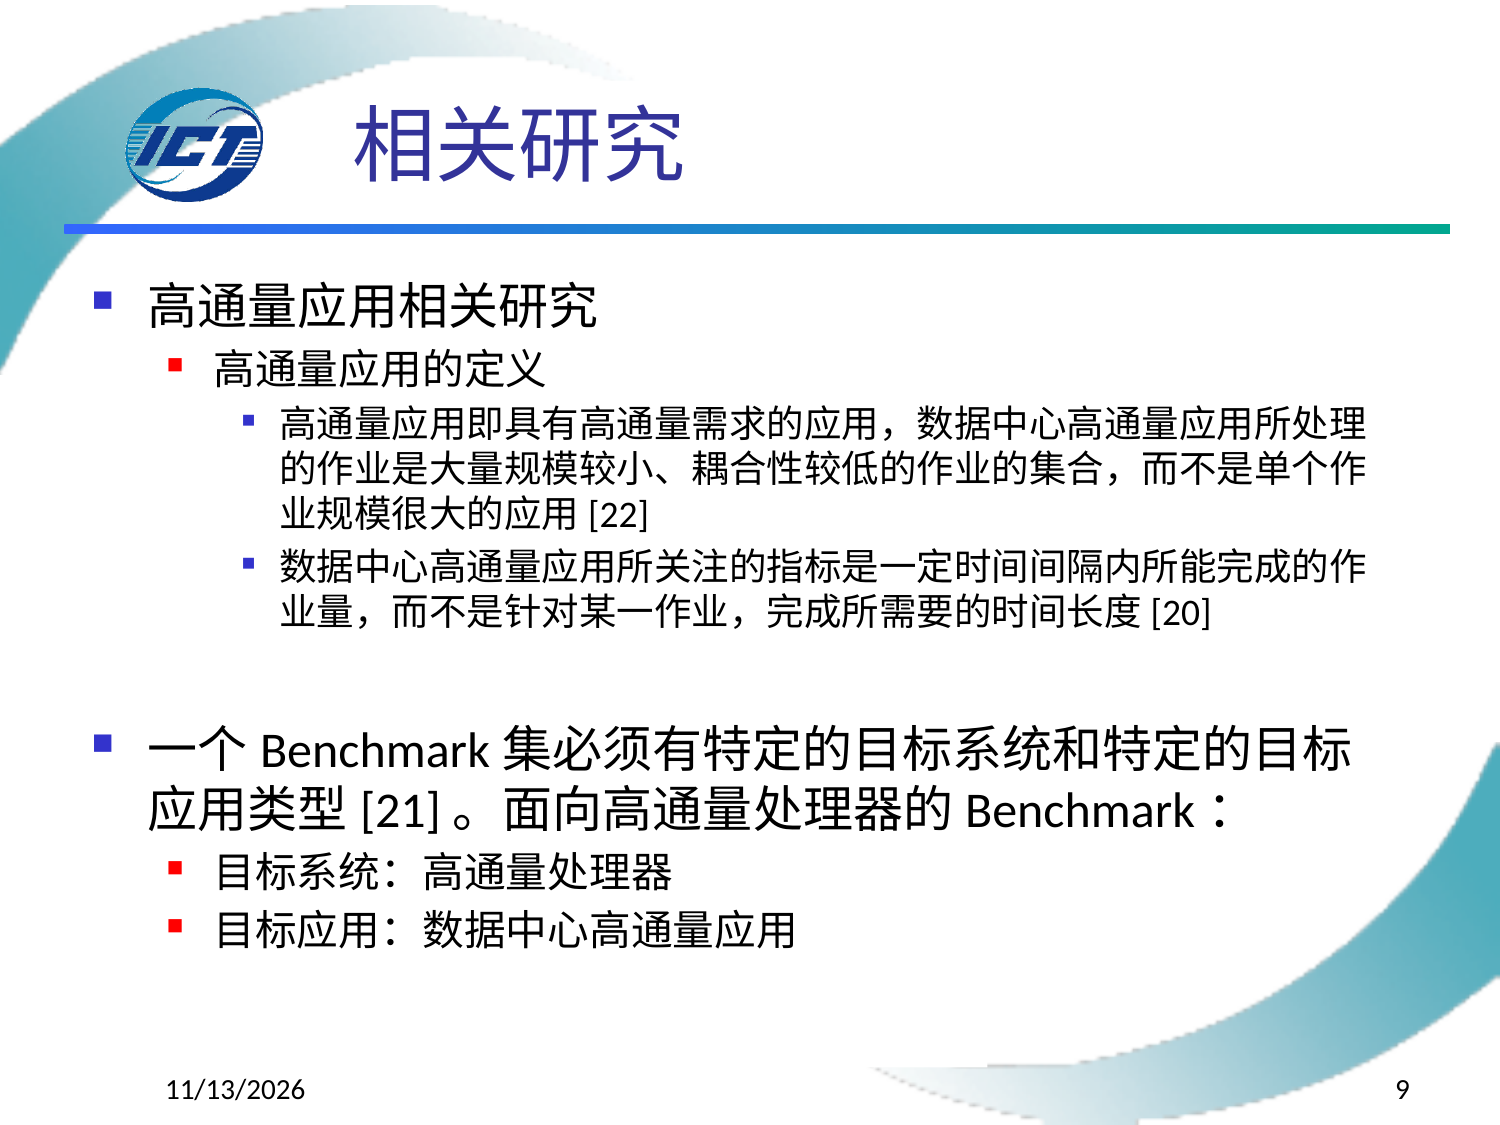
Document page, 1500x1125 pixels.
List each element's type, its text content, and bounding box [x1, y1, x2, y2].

slide_number 9 [1112, 1037, 1426, 1113]
picture [774, 742, 1500, 1125]
list 高通量应用相关研究 高通量应用的定义 高通量应用即具有高通量需求的应用，数据中心高通量应用所处理的作业是大量规模较小、耦合性较低的作业的集合，而不是单个作业规模很大的应用[22] 数据中心高通量应用所关注的指标是一定时间间隔内所能完成的作业量，而不是针对某一作业，完成所需要的时间长度[20] 一个Benchmark集必须有特定的目标系统和特定的目标应用类型[21]。面向高通量处理器的Benchmark： 目标系统：高通量处理器 目标应用：数据中心高通量应用 [76, 267, 1409, 1047]
title 相关研究 [337, 12, 1468, 200]
picture [0, 5, 700, 375]
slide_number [149, 1037, 463, 1113]
